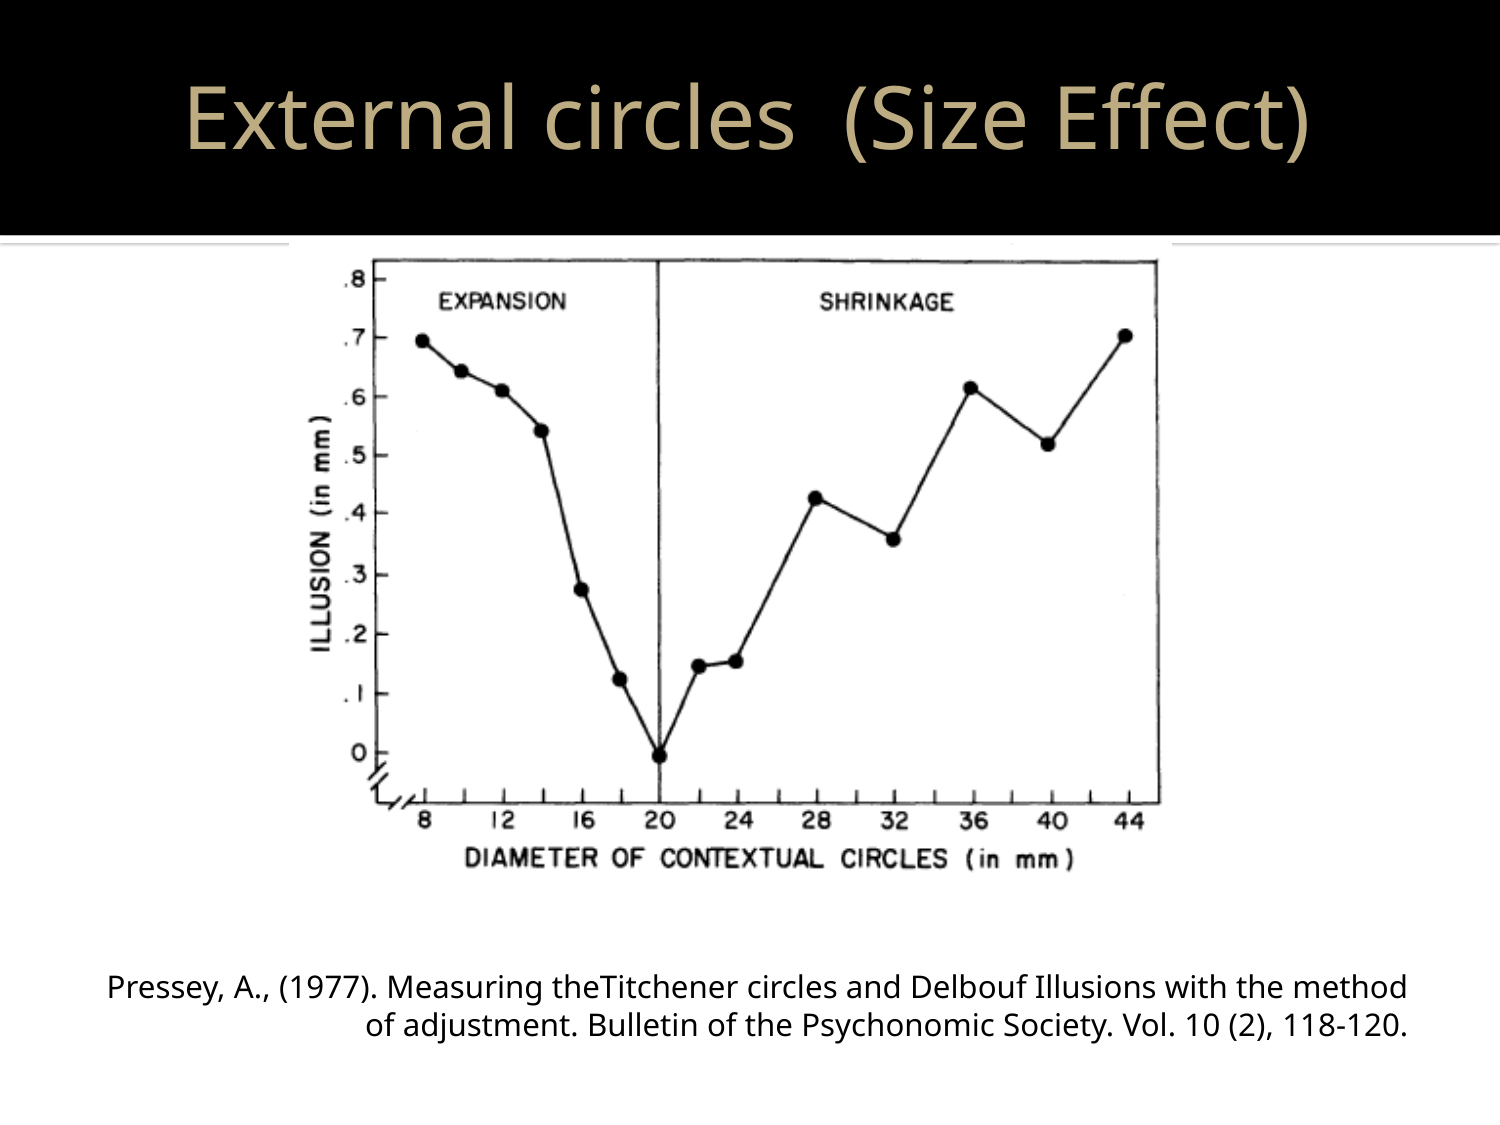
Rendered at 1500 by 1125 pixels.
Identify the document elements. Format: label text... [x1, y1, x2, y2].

title [75, 25, 1425, 231]
picture [289, 243, 1172, 894]
text_box External circles (Size Effect) [88, 0, 1439, 230]
list Pressey, A., (1977). Measuring theTitchener circles and Delbouf Illusions with the method of adjustment. Bulletin of the Psychonomic Society. Vol. 10 (2), 118-120. [75, 952, 1425, 1059]
